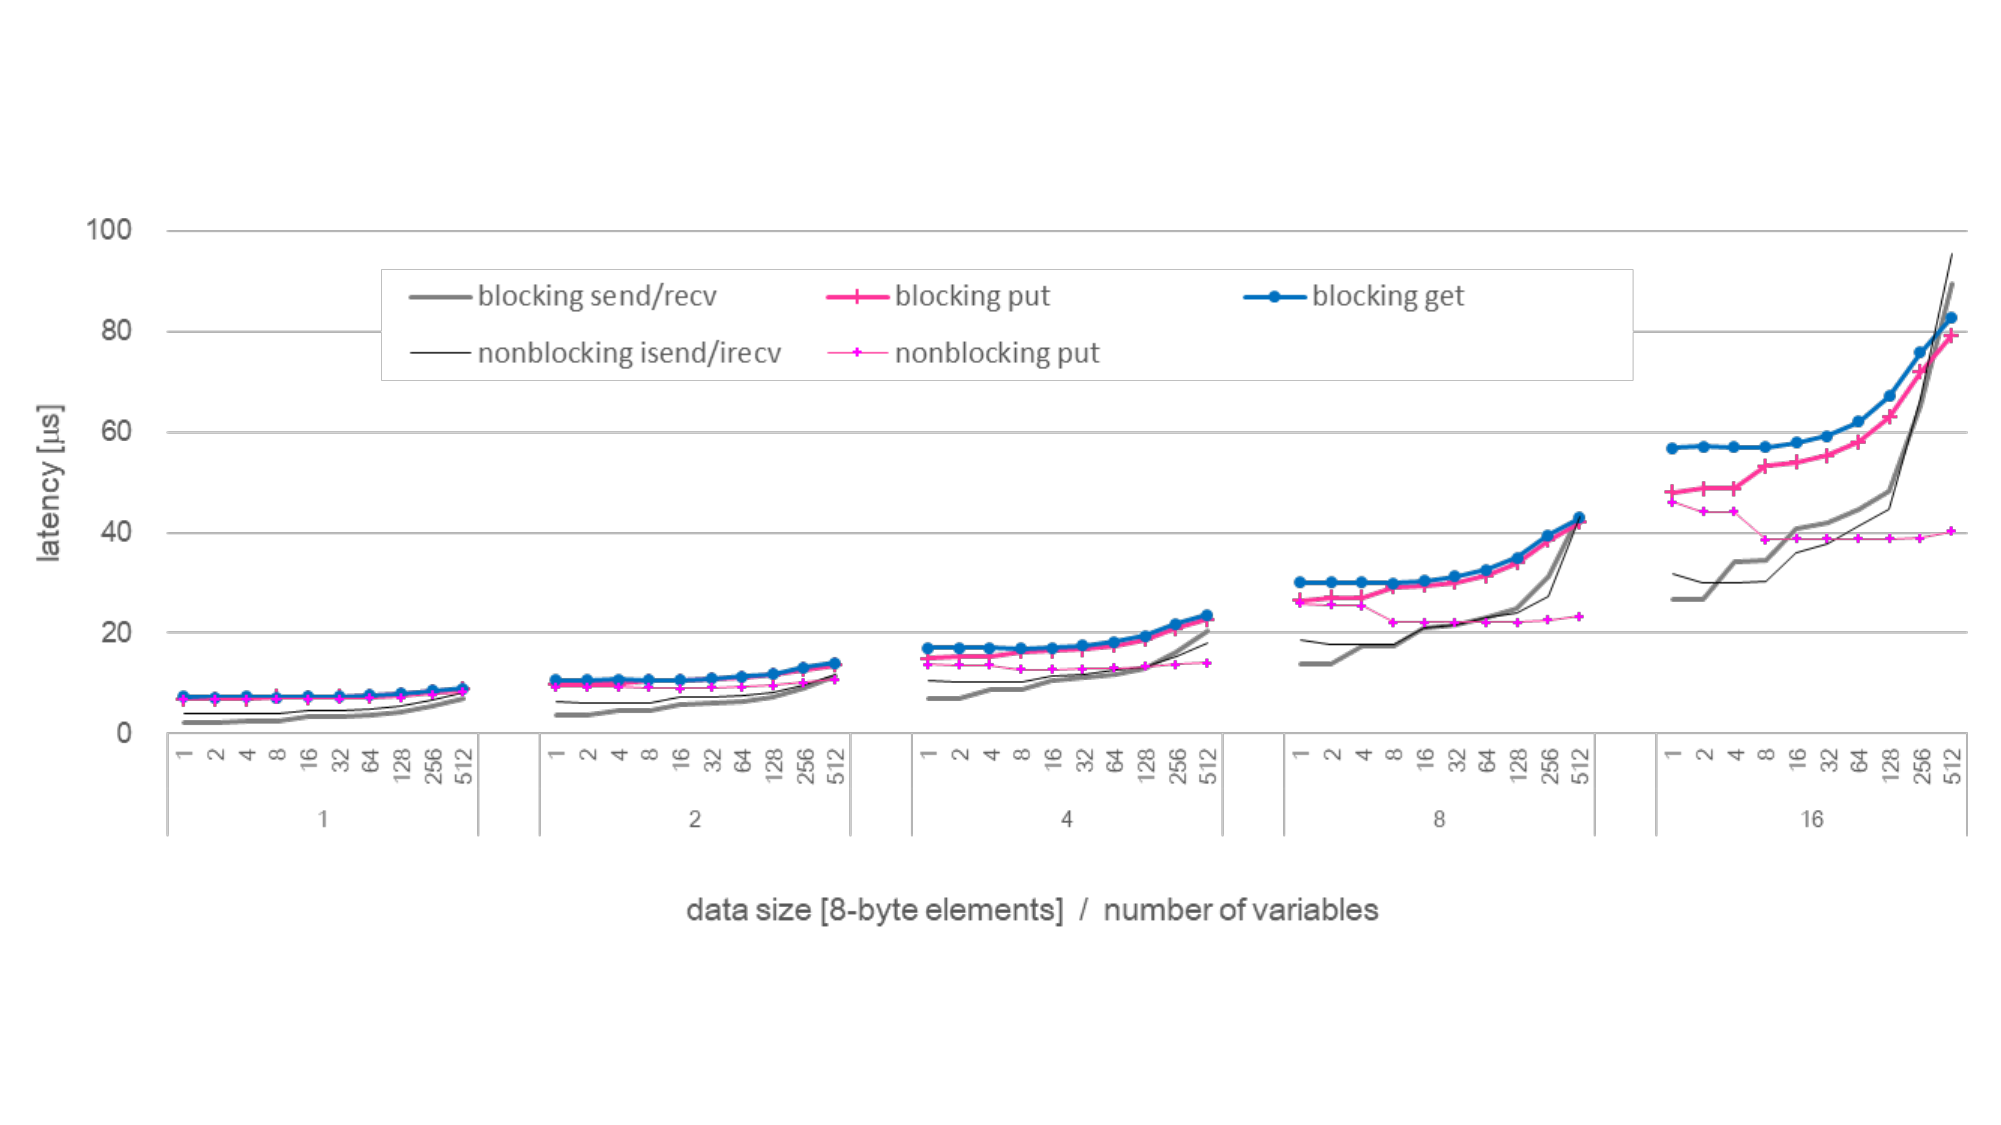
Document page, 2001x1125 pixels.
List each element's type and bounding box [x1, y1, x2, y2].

picture [14, 193, 1986, 943]
